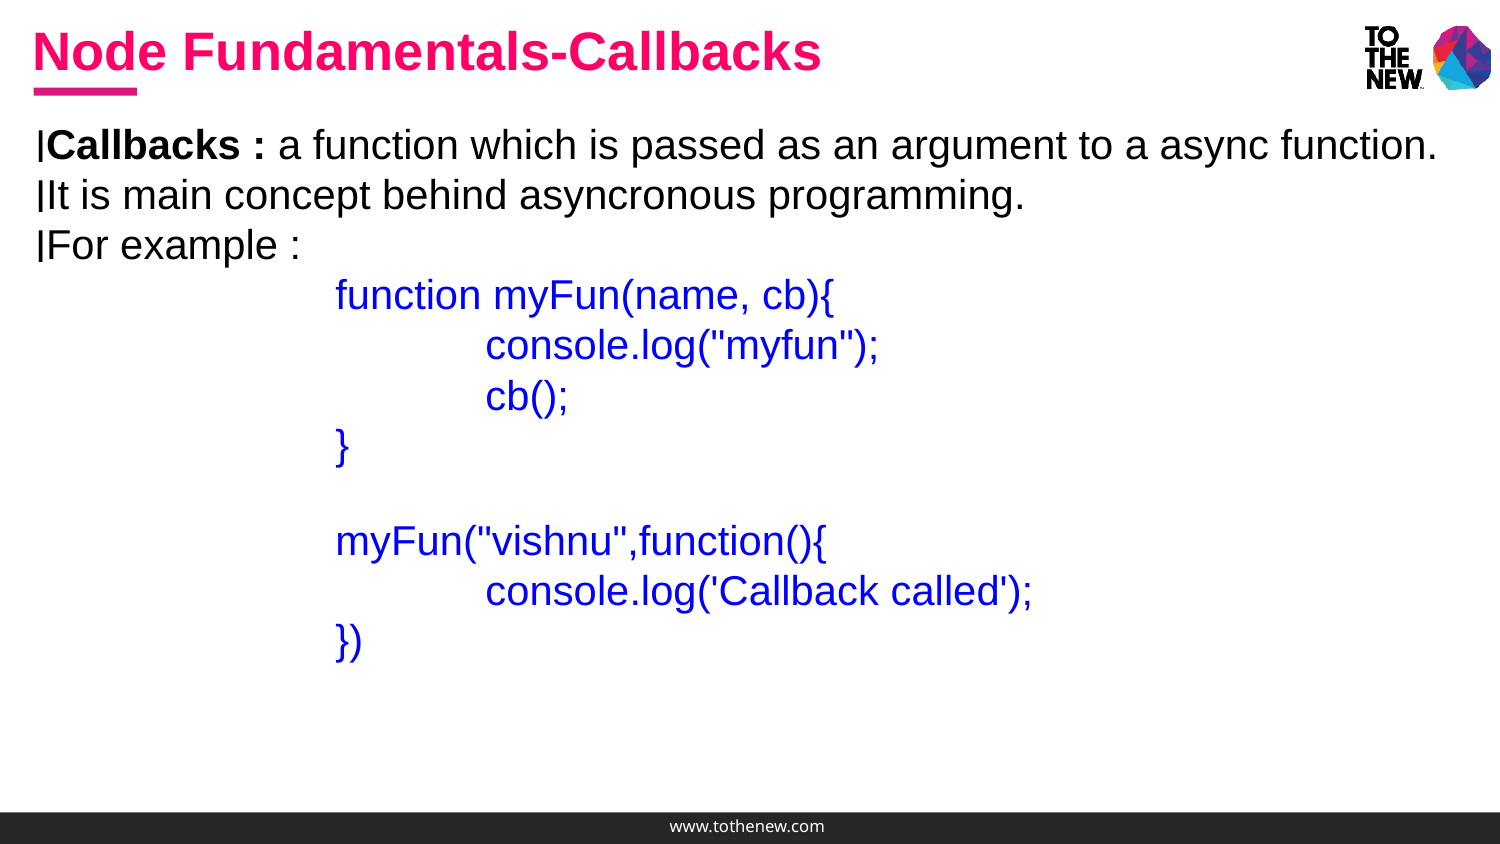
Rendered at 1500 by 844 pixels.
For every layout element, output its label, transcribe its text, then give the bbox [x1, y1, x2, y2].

picture [1350, 0, 1500, 116]
text_box Callbacks : a function which is passed as an argument to a async function. It is main concept behind asyncronous programming. For example : function myFun(name, cb){ console.log("myfun"); cb(); } myFun("vishnu",function(){ console.log('Callback called'); }) [35, 118, 1500, 844]
text_box Node Fundamentals-Callbacks [32, 13, 1368, 84]
